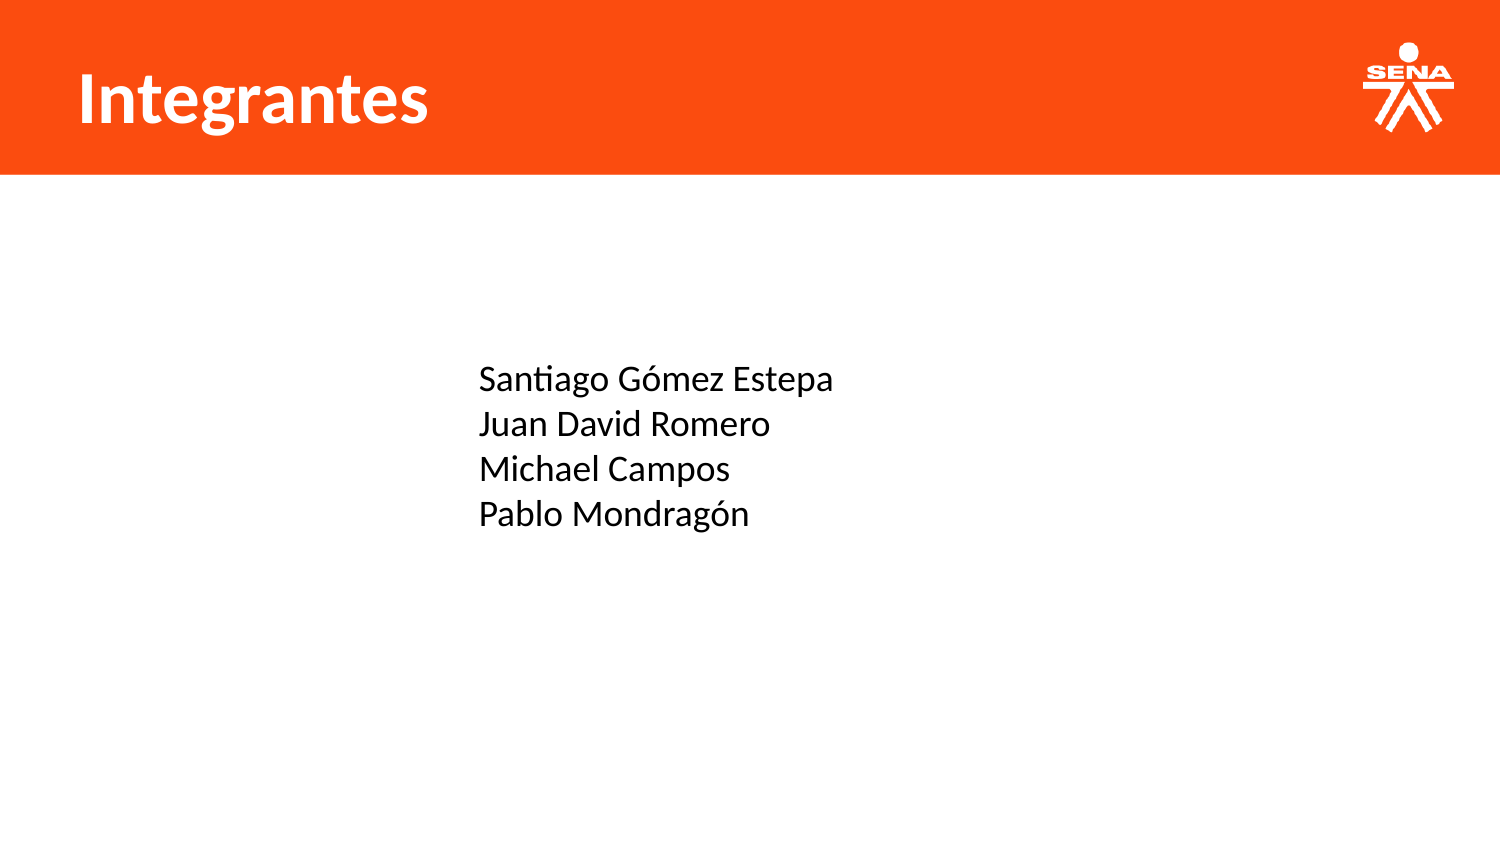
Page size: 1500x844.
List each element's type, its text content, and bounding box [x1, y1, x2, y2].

picture [0, 0, 1500, 844]
text_box Santiago Gómez Estepa Juan David Romero Michael Campos Pablo Mondragón [463, 346, 1037, 542]
text_box Integrantes [62, 40, 455, 146]
